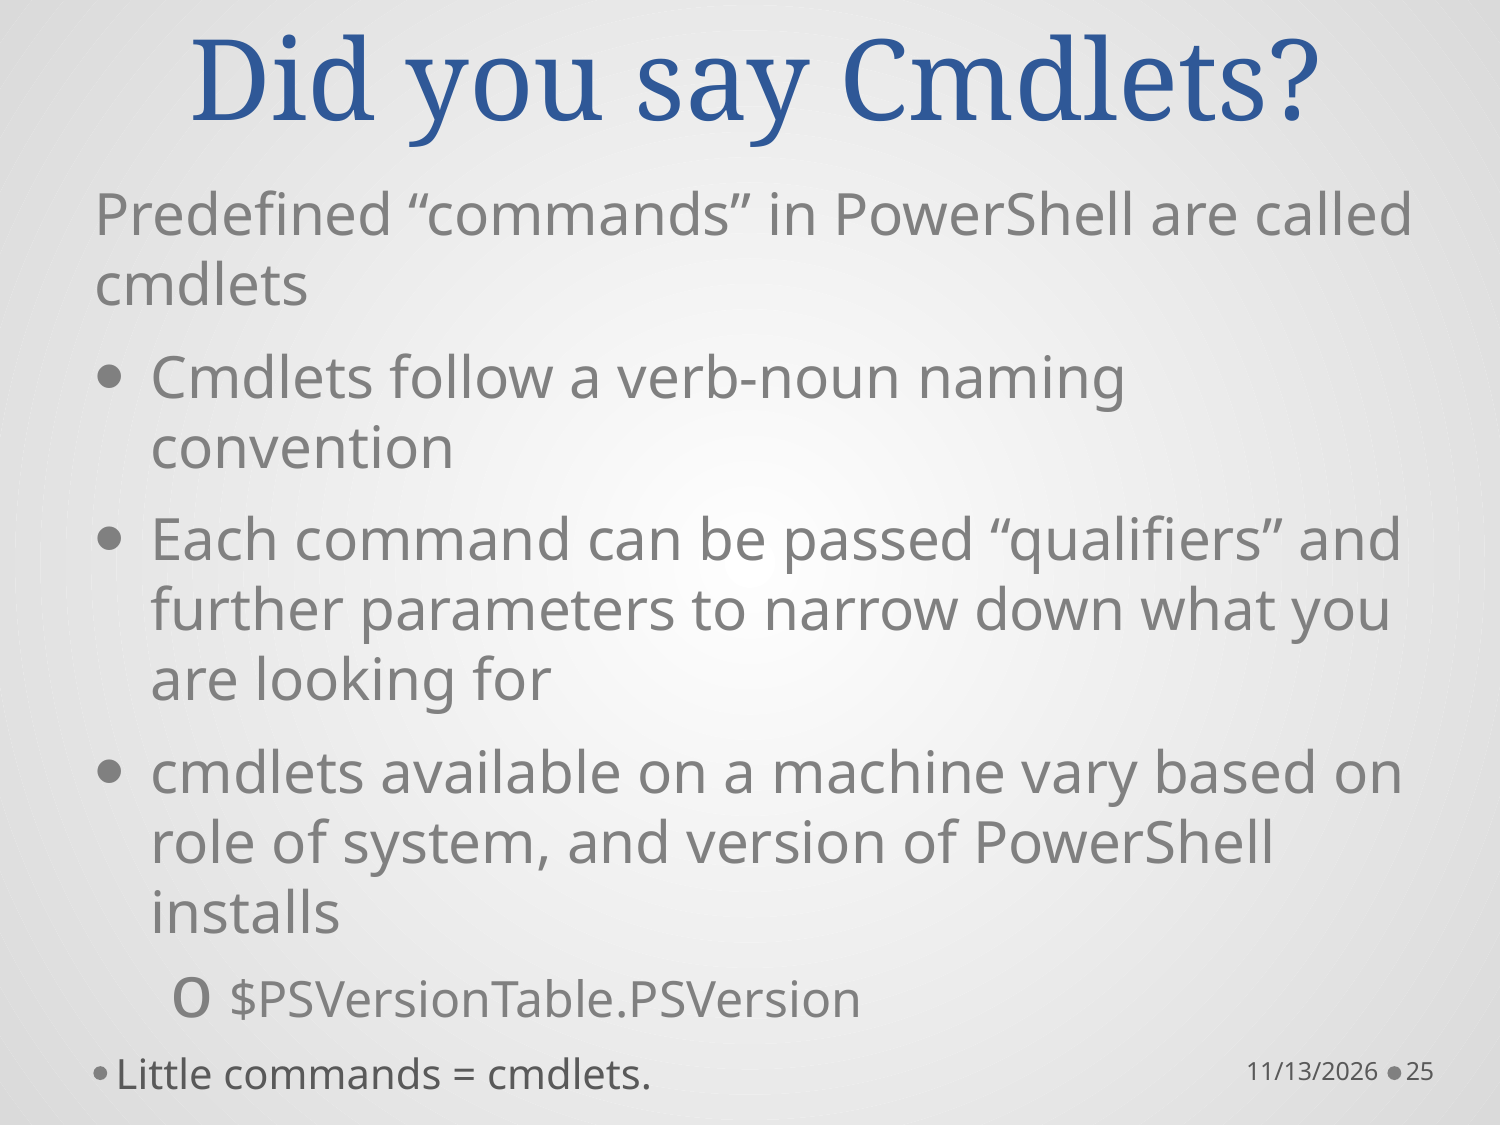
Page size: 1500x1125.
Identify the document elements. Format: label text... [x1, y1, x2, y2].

footer Little commands = cmdlets. [108, 1042, 1275, 1103]
slide_number 25 [1401, 1042, 1494, 1103]
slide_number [1275, 1042, 1386, 1103]
title Did you say Cmdlets? [37, 0, 1475, 150]
list Predefined “commands” in PowerShell are called cmdlets Cmdlets follow a verb-noun naming convention Each command can be passed “qualifiers” and further parameters to narrow down what you are looking for cmdlets available on a machine vary based on role of system, and version of PowerShell installs $PSVersionTable.PSVersion [79, 170, 1430, 1000]
